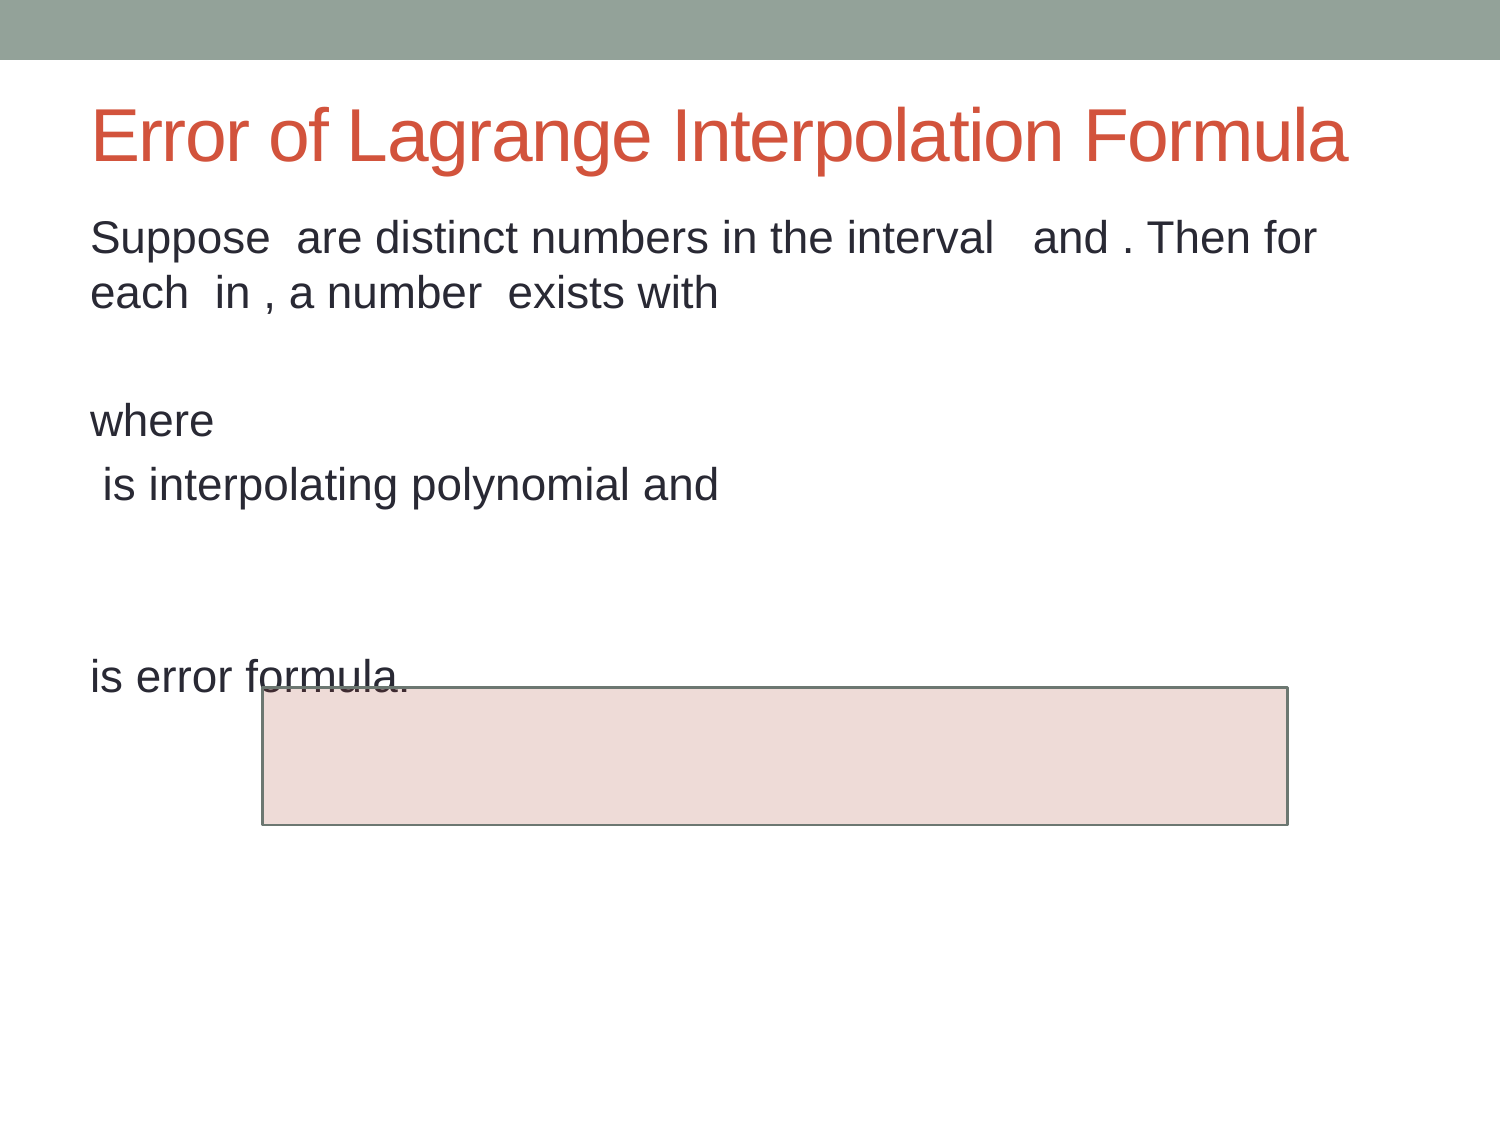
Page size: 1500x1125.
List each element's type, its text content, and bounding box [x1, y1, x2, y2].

text_box [260, 685, 1290, 827]
title Error of Lagrange Interpolation Formula [75, 62, 1425, 200]
